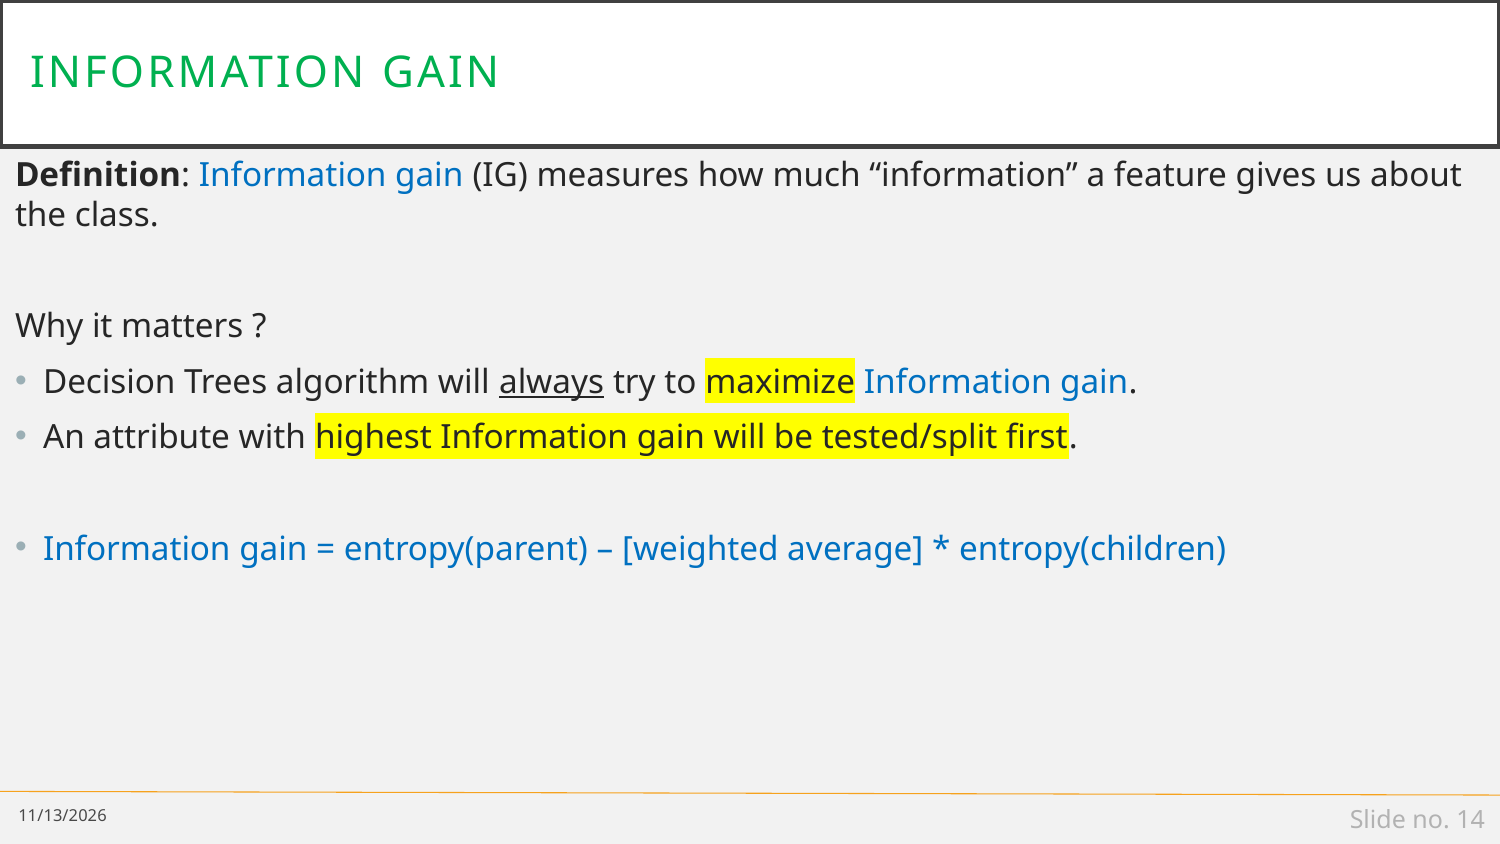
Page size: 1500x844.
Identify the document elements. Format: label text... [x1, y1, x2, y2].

slide_number Slide no. 14 [1162, 797, 1500, 843]
list Definition: Information gain (IG) measures how much “information” a feature gives us about the class. Why it matters ? Decision Trees algorithm will always try to maximize Information gain. An attribute with highest Information gain will be tested/split first. Information gain = entropy(parent) – [weighted average] * entropy(children) [0, 146, 1500, 798]
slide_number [0, 796, 122, 837]
title Information gain [0, 0, 1500, 146]
